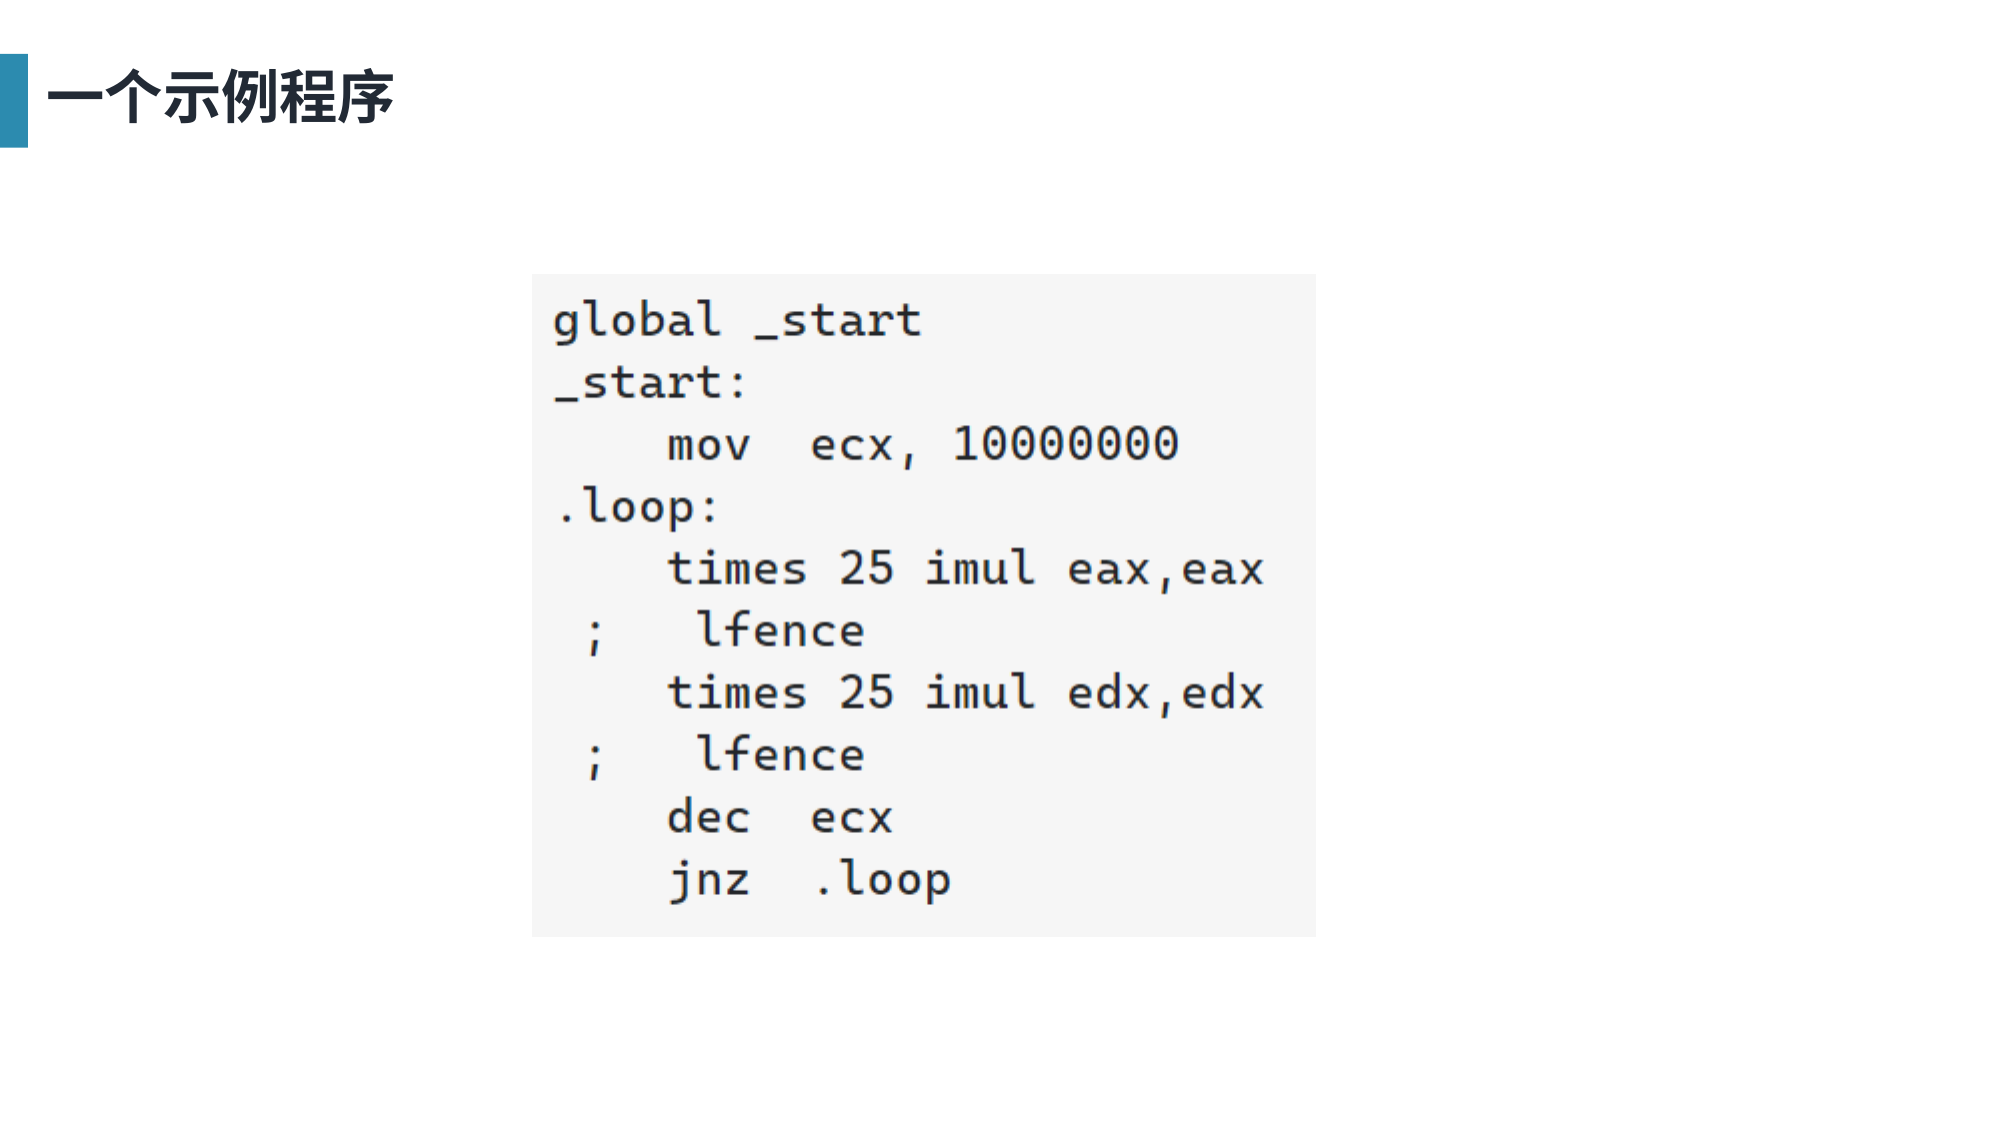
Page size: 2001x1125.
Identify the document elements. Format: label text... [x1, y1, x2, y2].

text_box [0, 53, 29, 149]
picture [531, 274, 1316, 937]
text_box 一个示例程序 [20, 52, 422, 138]
